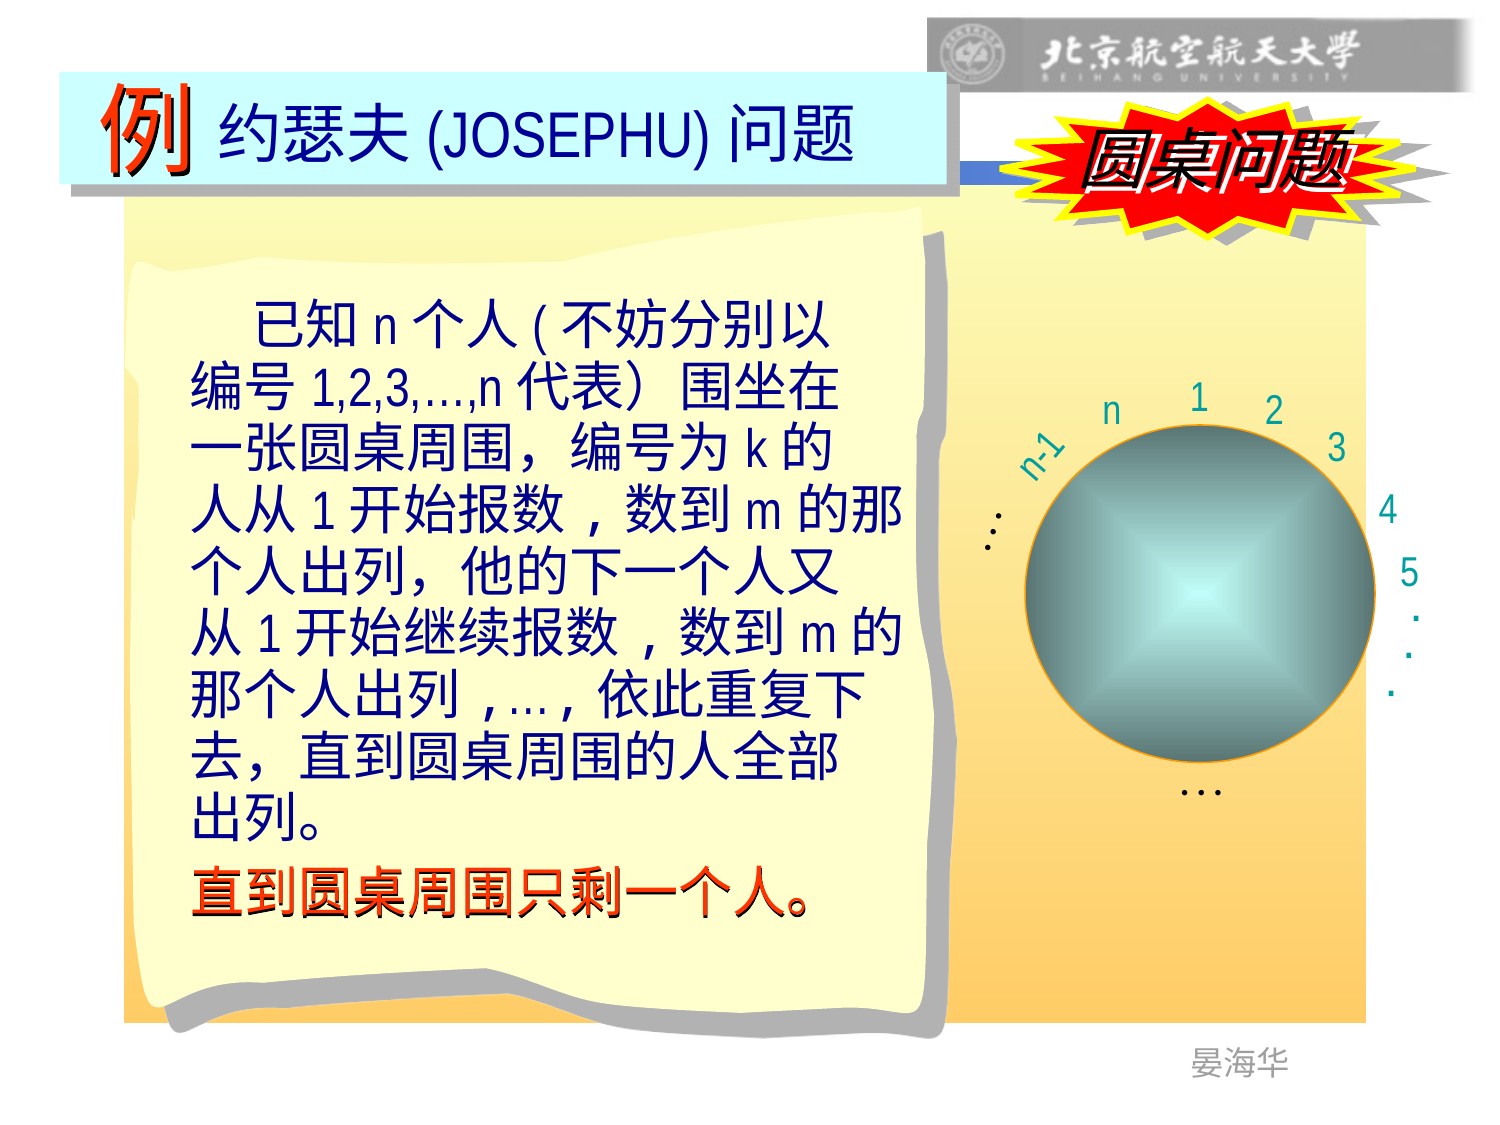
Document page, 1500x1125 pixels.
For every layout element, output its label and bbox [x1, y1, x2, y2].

text_box [999, 99, 1416, 238]
text_box [956, 358, 1438, 826]
text_box [59, 59, 1013, 193]
picture [927, 0, 1500, 102]
text_box [112, 201, 976, 1076]
